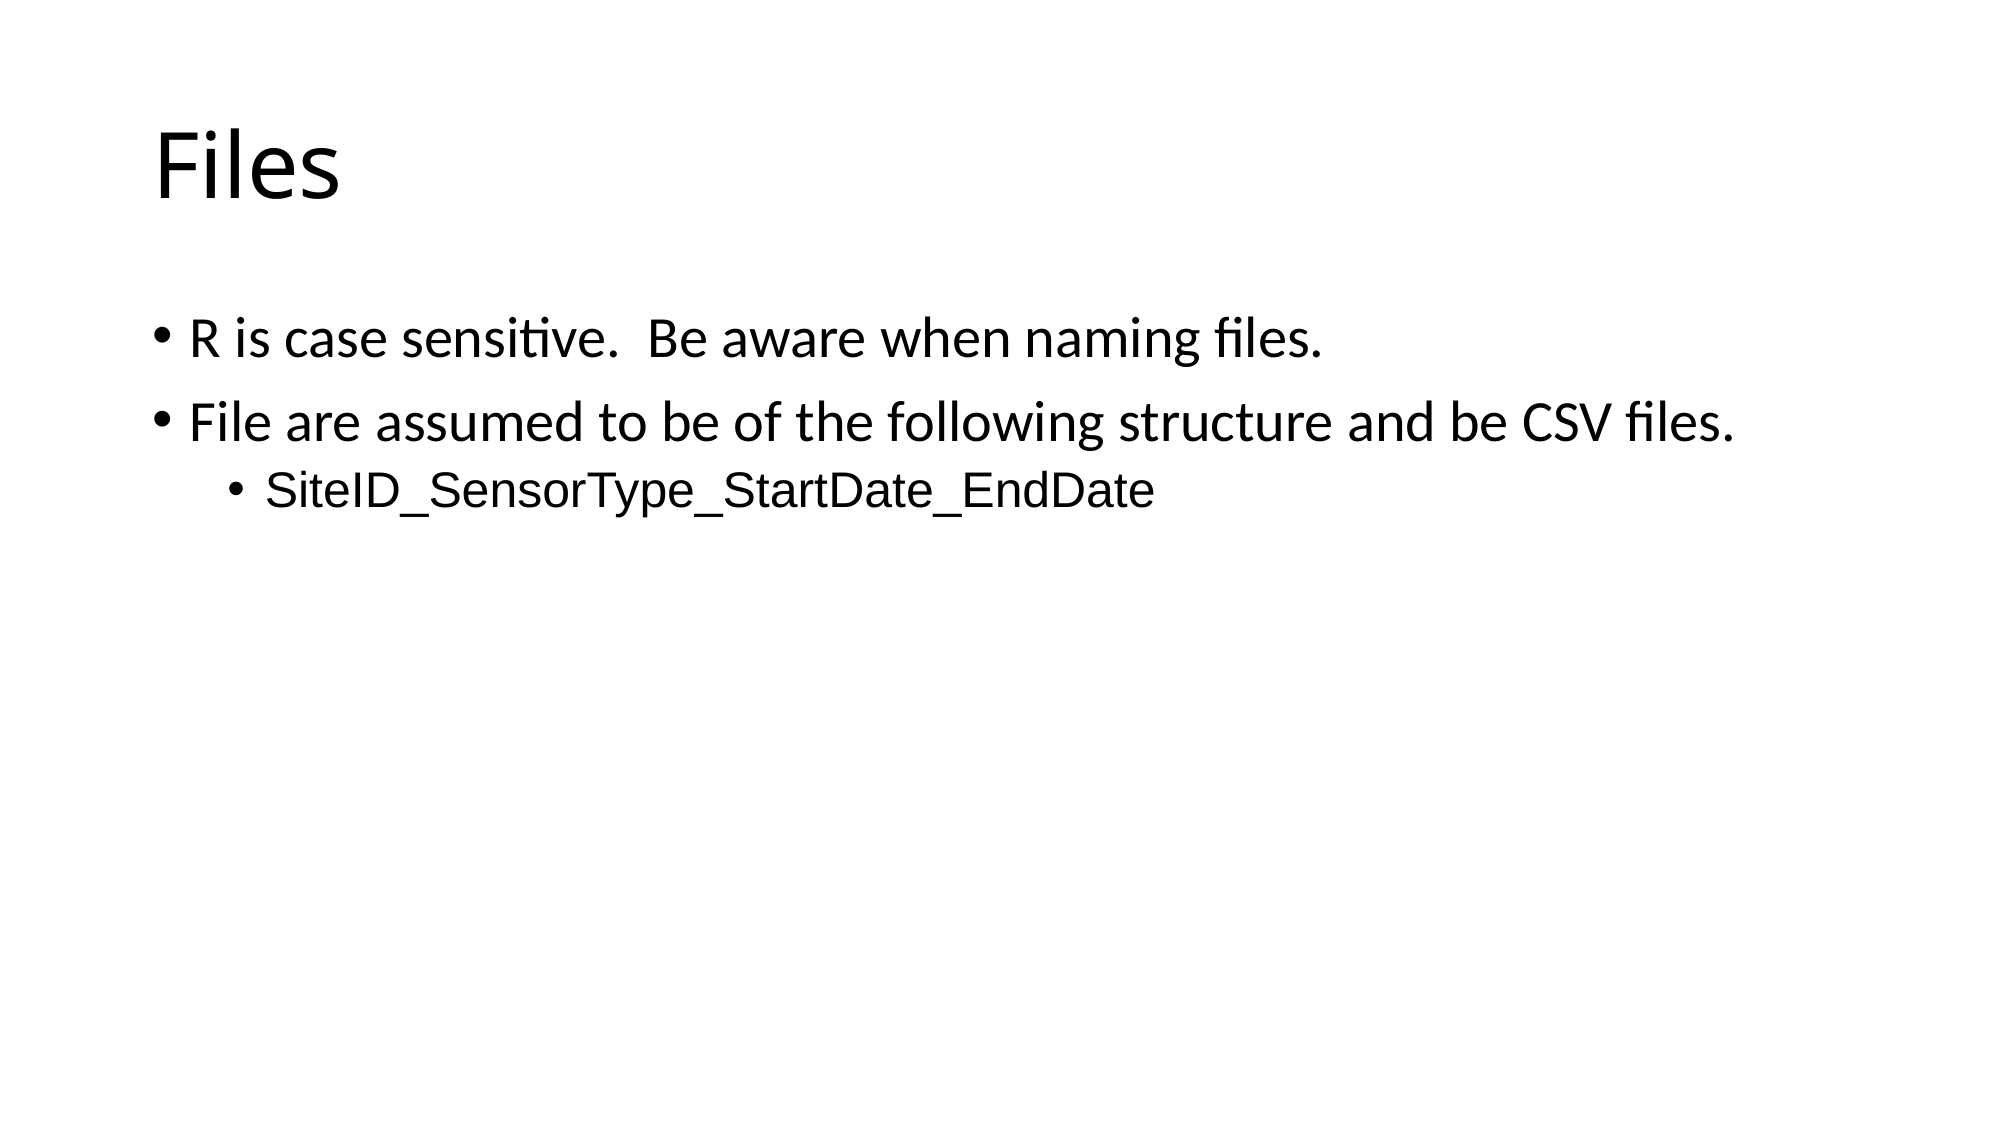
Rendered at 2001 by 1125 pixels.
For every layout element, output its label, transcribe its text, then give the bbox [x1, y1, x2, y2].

title Files [137, 59, 1863, 278]
list R is case sensitive. Be aware when naming files. File are assumed to be of the following structure and be CSV files. SiteID_SensorType_StartDate_EndDate [137, 299, 1863, 1014]
